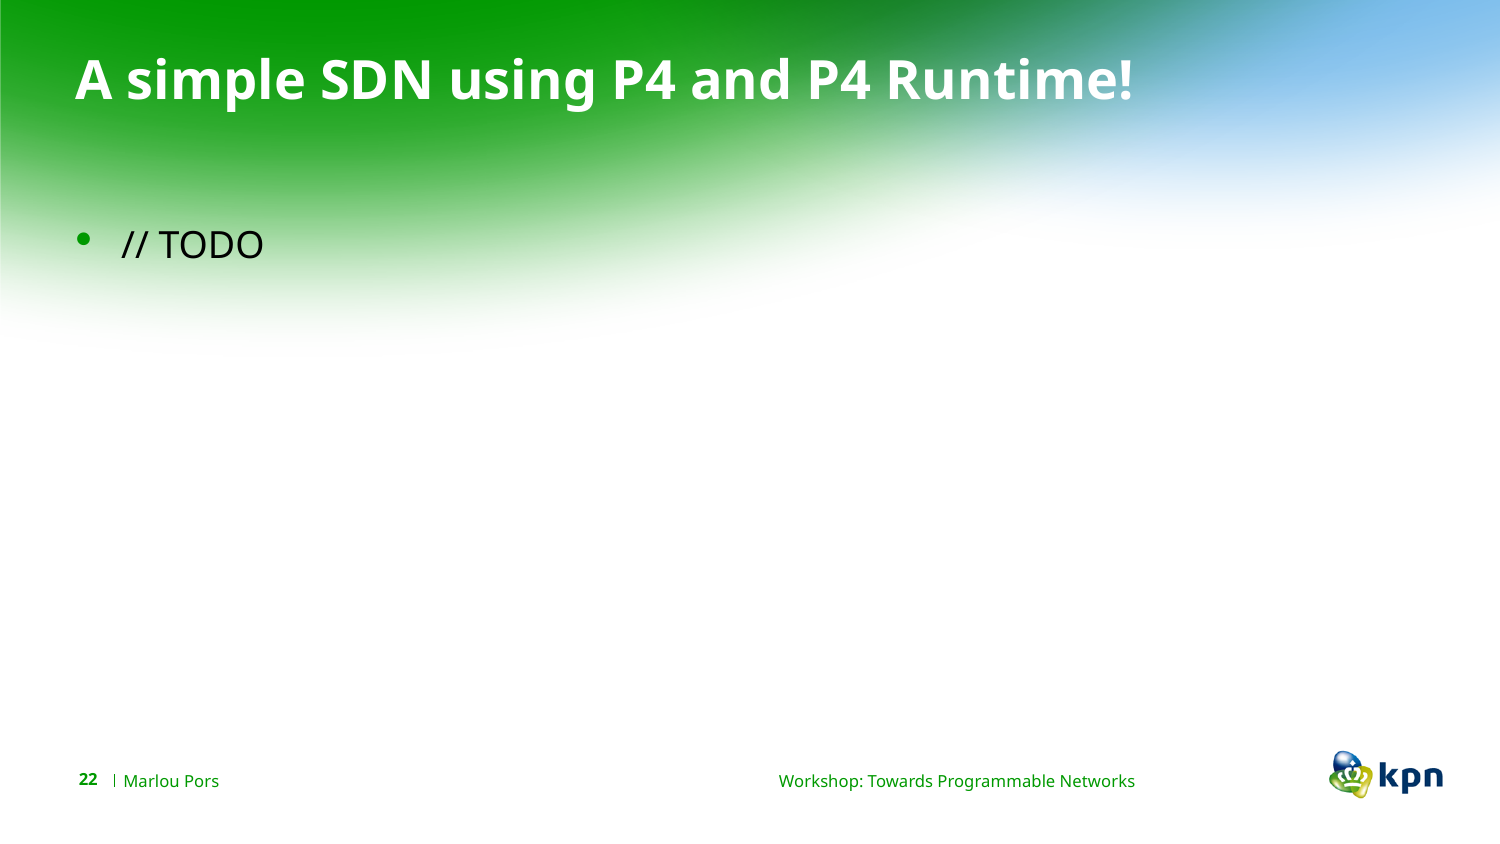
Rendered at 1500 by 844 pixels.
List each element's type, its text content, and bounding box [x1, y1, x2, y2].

title A simple SDN using P4 and P4 Runtime! [69, 45, 1443, 109]
footer Marlou Pors [123, 772, 736, 790]
slide_number 22 [78, 772, 123, 790]
picture [0, 0, 1500, 844]
list // TODO [68, 205, 1442, 726]
slide_number Workshop: Towards Programmable Networks [778, 771, 1255, 789]
